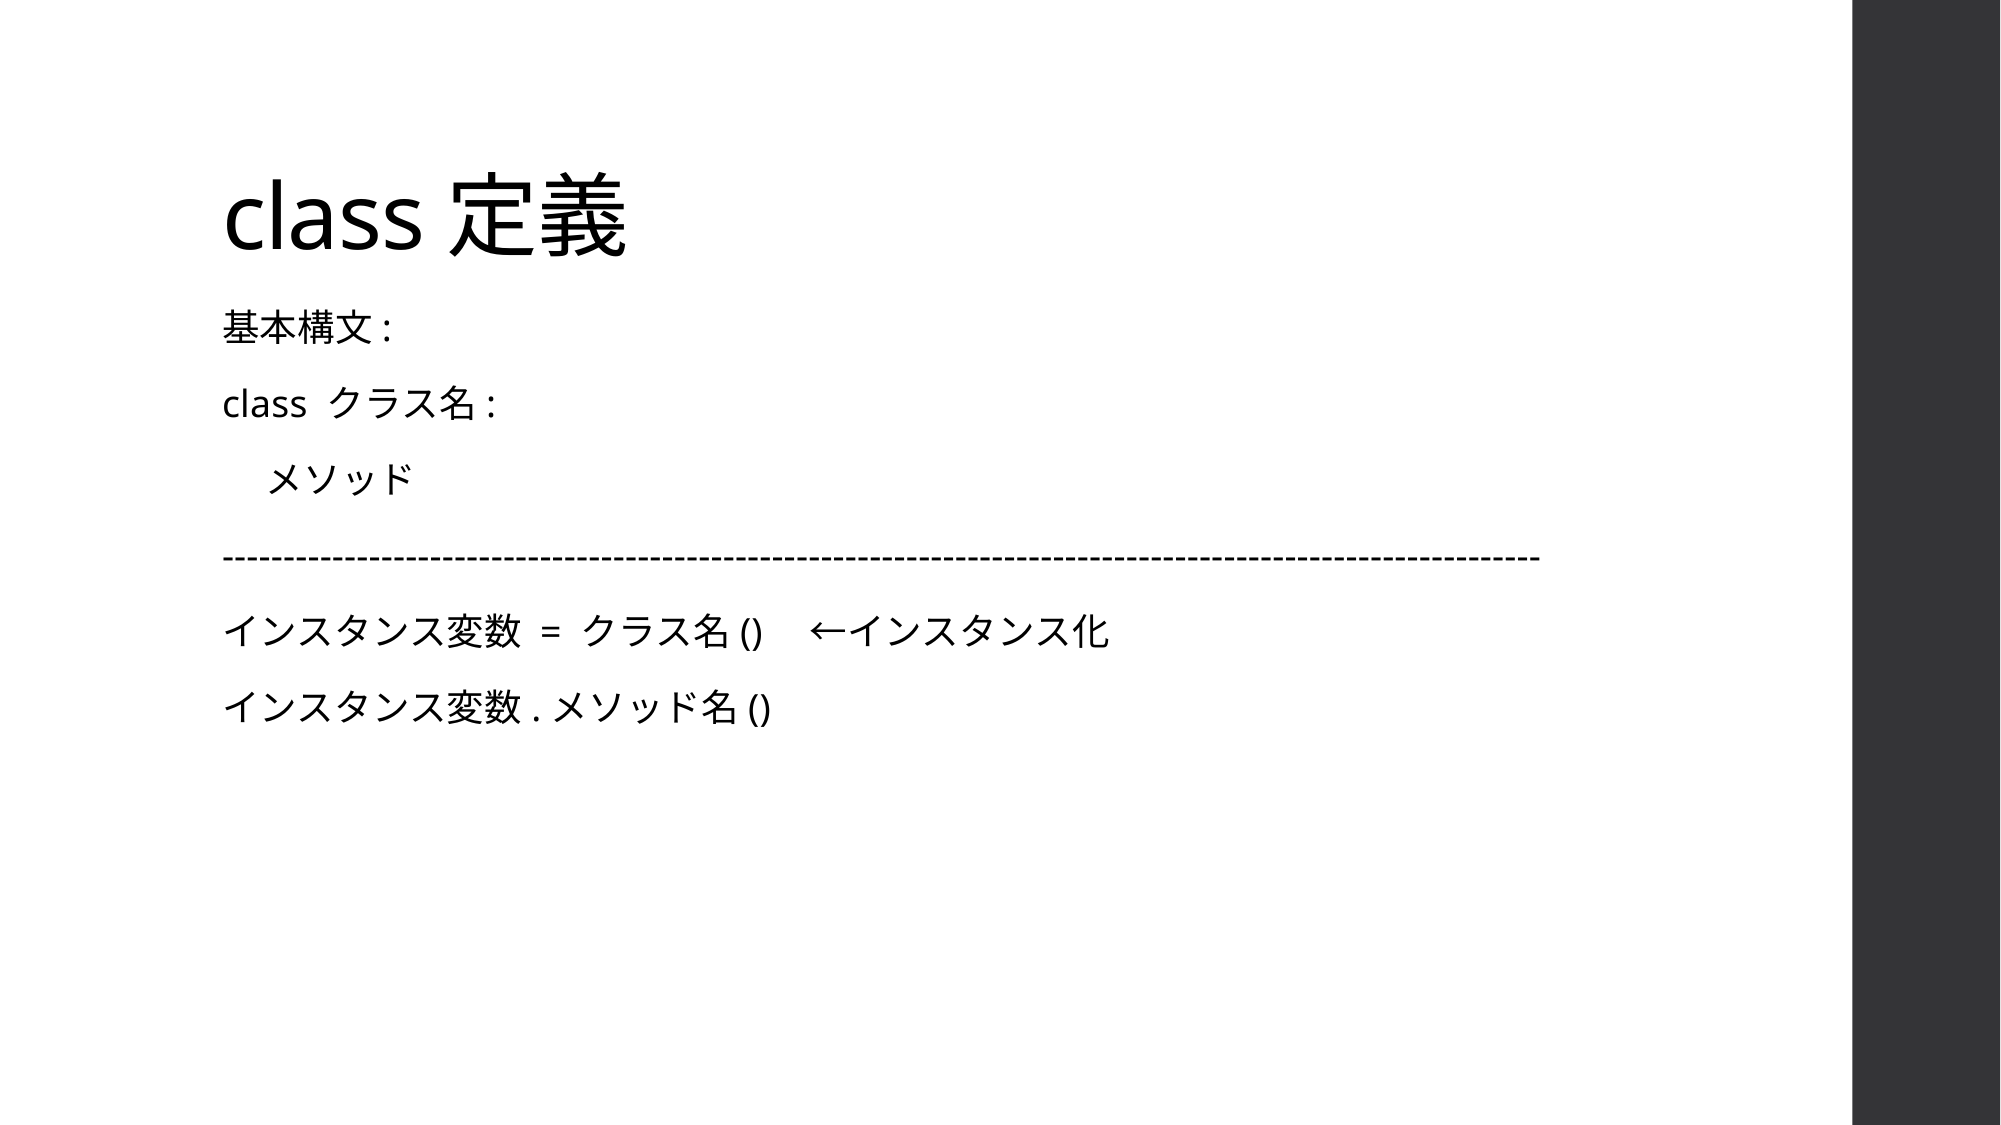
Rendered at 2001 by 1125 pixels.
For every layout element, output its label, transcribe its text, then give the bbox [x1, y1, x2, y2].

list 基本構文: class クラス名: メソッド ------------------------------------------------------------------------------------------------------------ インスタンス変数 = クラス名() ←インスタンス化 インスタンス変数.メソッド名() [206, 299, 1617, 1014]
title class定義 [206, 60, 1797, 278]
